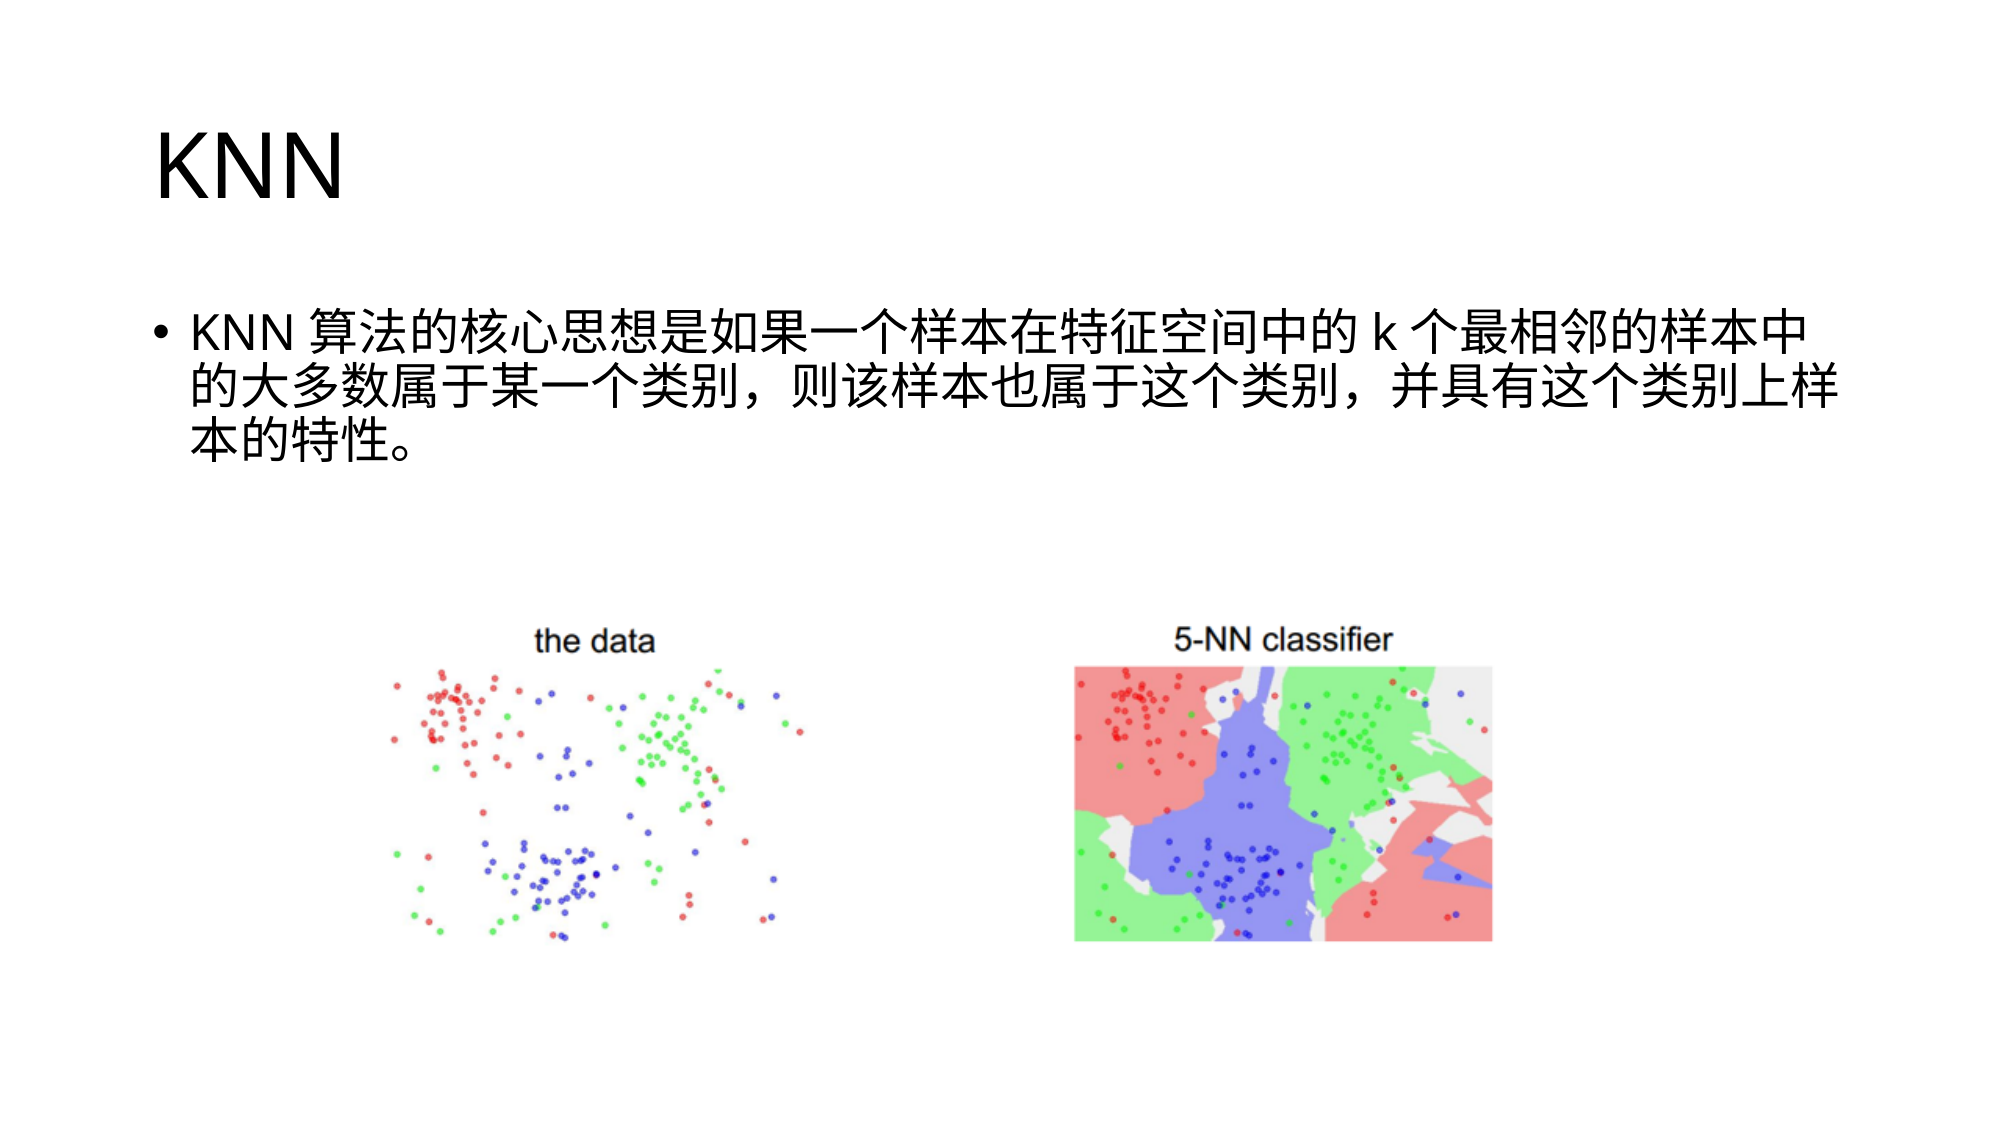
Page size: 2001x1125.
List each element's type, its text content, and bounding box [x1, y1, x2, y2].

title KNN [137, 59, 1863, 278]
list KNN算法的核心思想是如果一个样本在特征空间中的k个最相邻的样本中的大多数属于某一个类别，则该样本也属于这个类别，并具有这个类别上样本的特性。 [137, 299, 1863, 725]
picture [1065, 614, 1505, 951]
picture [381, 601, 822, 963]
